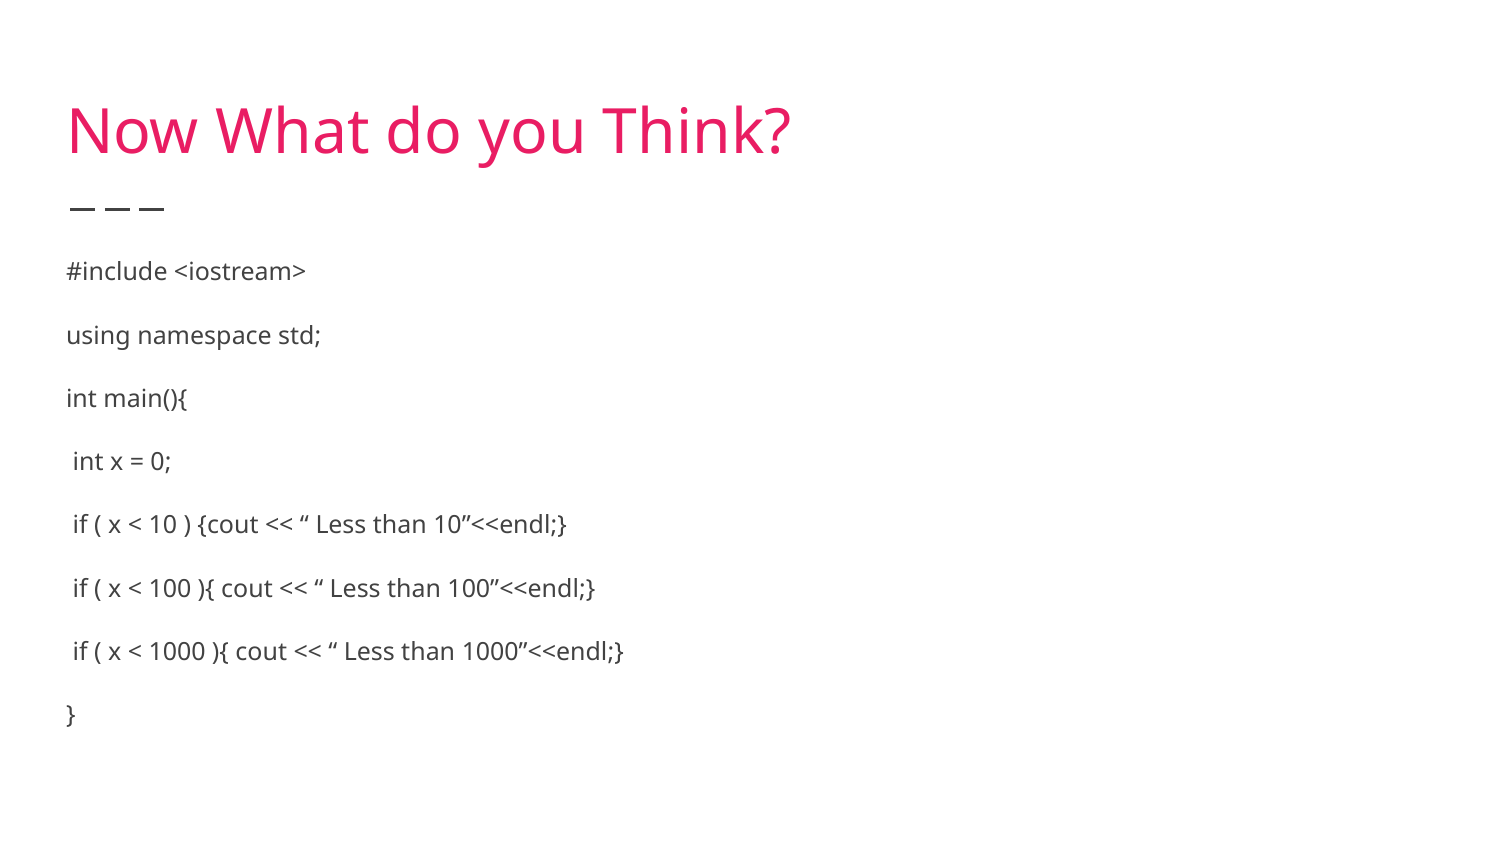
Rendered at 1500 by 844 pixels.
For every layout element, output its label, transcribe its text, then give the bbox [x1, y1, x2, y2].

list #include <iostream> using namespace std; int main(){ int x = 0; if ( x < 10 ) {cout << “ Less than 10”<<endl;} if ( x < 100 ){ cout << “ Less than 100”<<endl;} if ( x < 1000 ){ cout << “ Less than 1000”<<endl;} } [51, 240, 1449, 750]
title Now What do you Think? [51, 61, 1449, 182]
